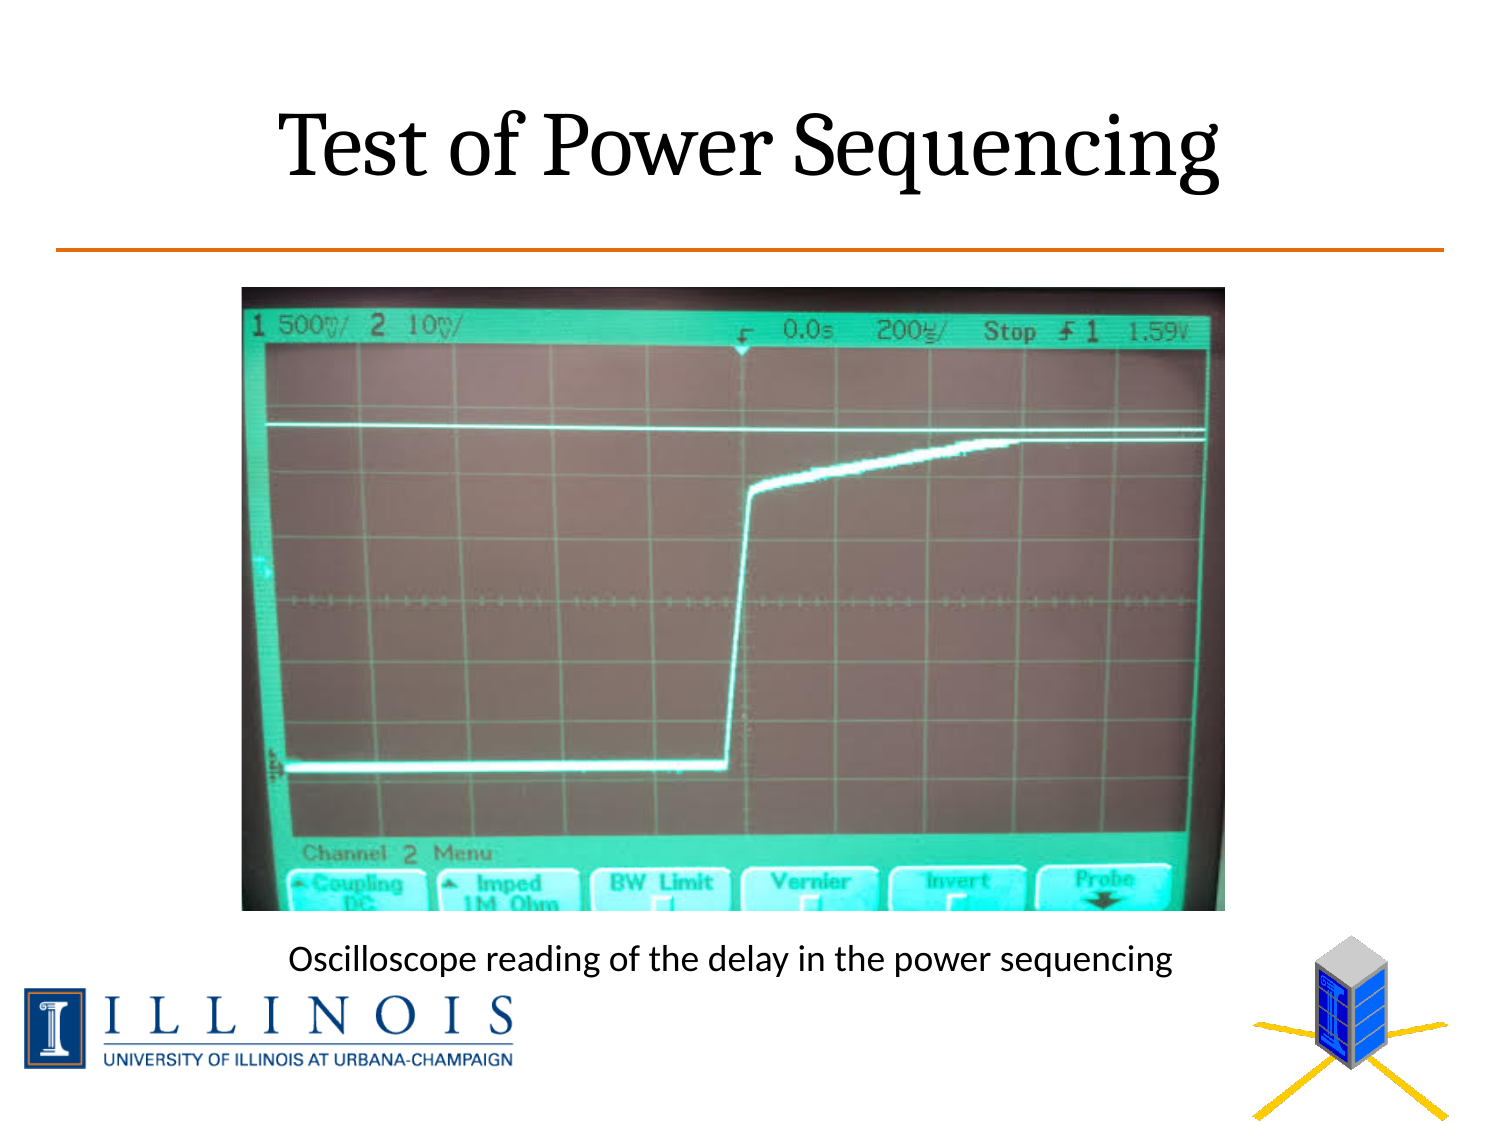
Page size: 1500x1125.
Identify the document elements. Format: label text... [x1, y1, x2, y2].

picture [1252, 935, 1449, 1121]
title Test of Power Sequencing [75, 45, 1425, 233]
text_box Oscilloscope reading of the delay in the power sequencing [262, 926, 1200, 987]
picture [24, 987, 514, 1069]
picture [241, 287, 1226, 912]
